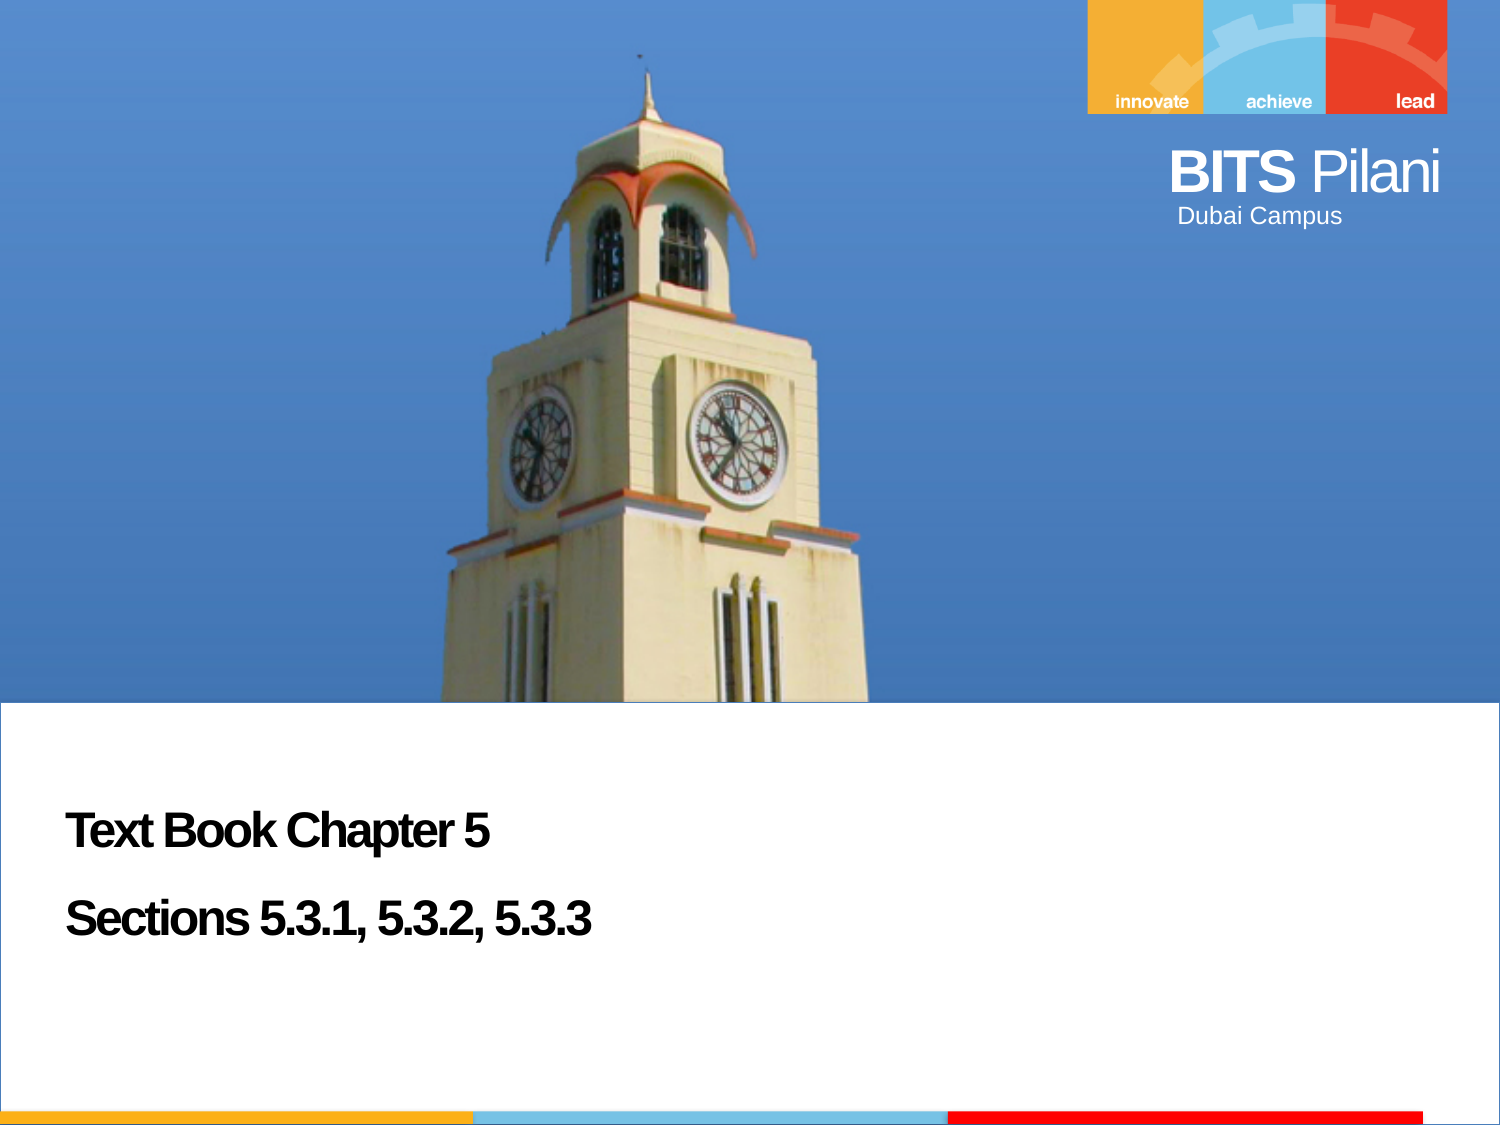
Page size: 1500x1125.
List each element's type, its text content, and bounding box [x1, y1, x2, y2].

picture [0, 0, 1500, 702]
list Text Book Chapter 5 Sections 5.3.1, 5.3.2, 5.3.3 [50, 762, 1438, 1025]
